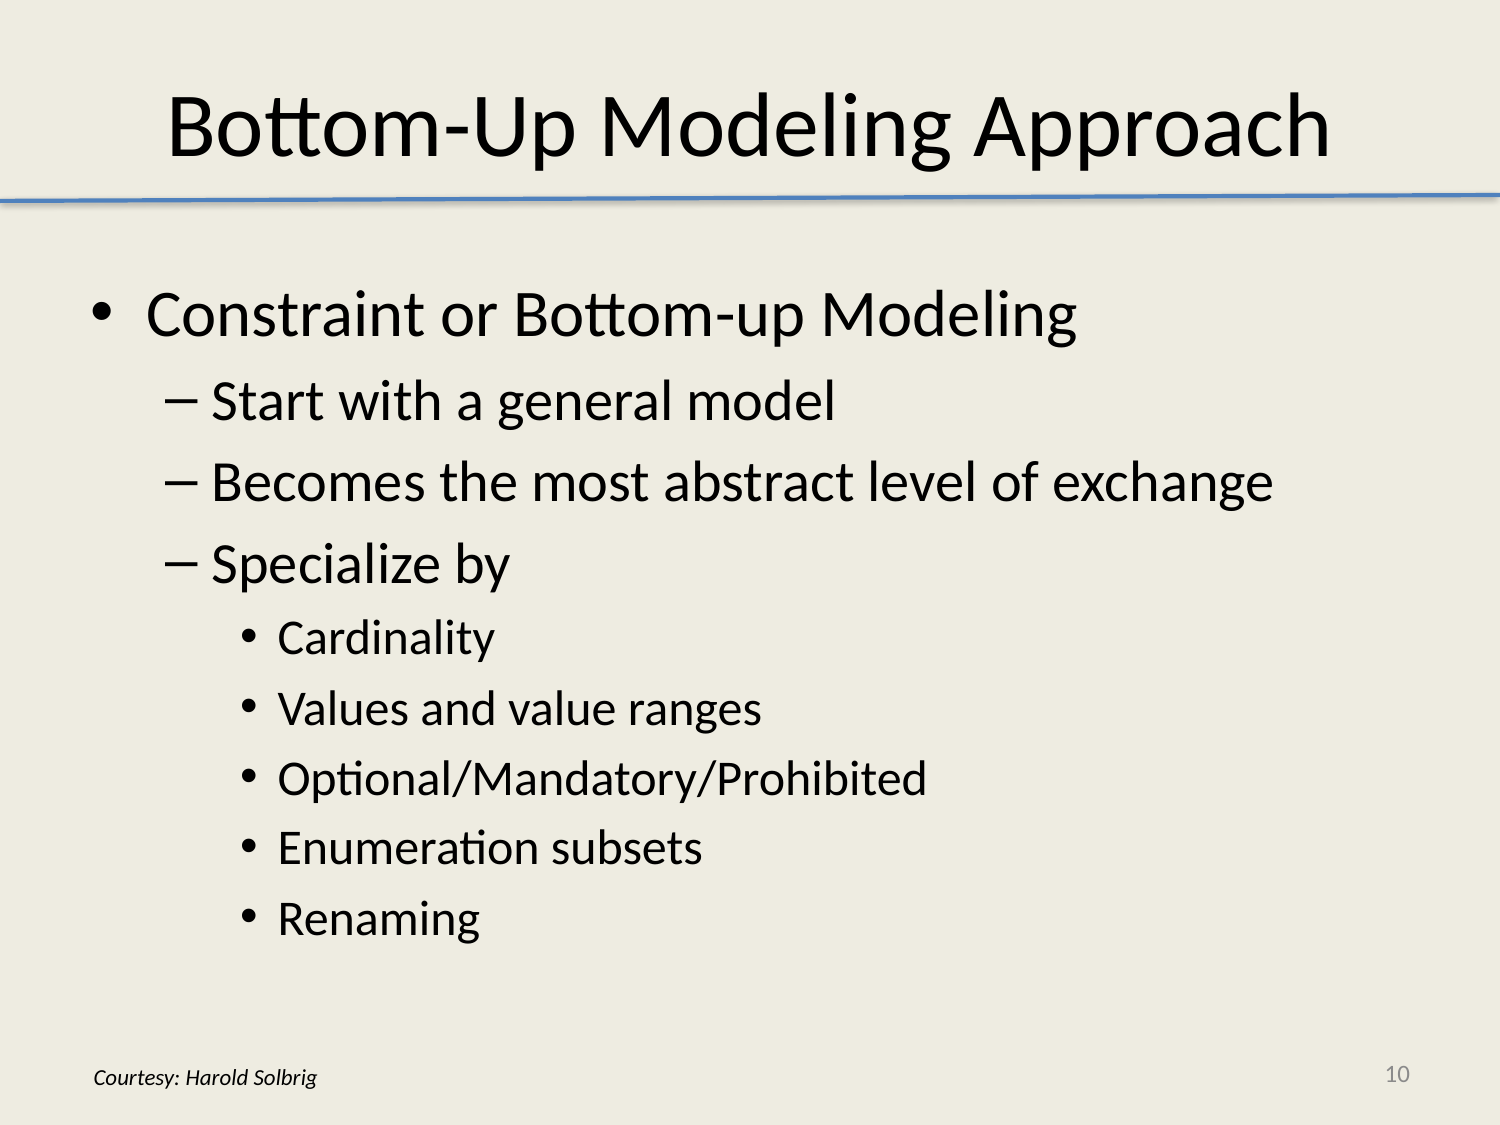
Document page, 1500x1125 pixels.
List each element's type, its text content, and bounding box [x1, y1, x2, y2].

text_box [0, 194, 1500, 202]
text_box Courtesy: Harold Solbrig [78, 1054, 589, 1098]
list Constraint or Bottom-up Modeling Start with a general model Becomes the most abstract level of exchange Specialize by Cardinality Values and value ranges Optional/Mandatory/Prohibited Enumeration subsets Renaming [75, 262, 1425, 1005]
title Bottom-Up Modeling Approach [75, 45, 1425, 193]
slide_number 10 [1074, 1042, 1425, 1103]
